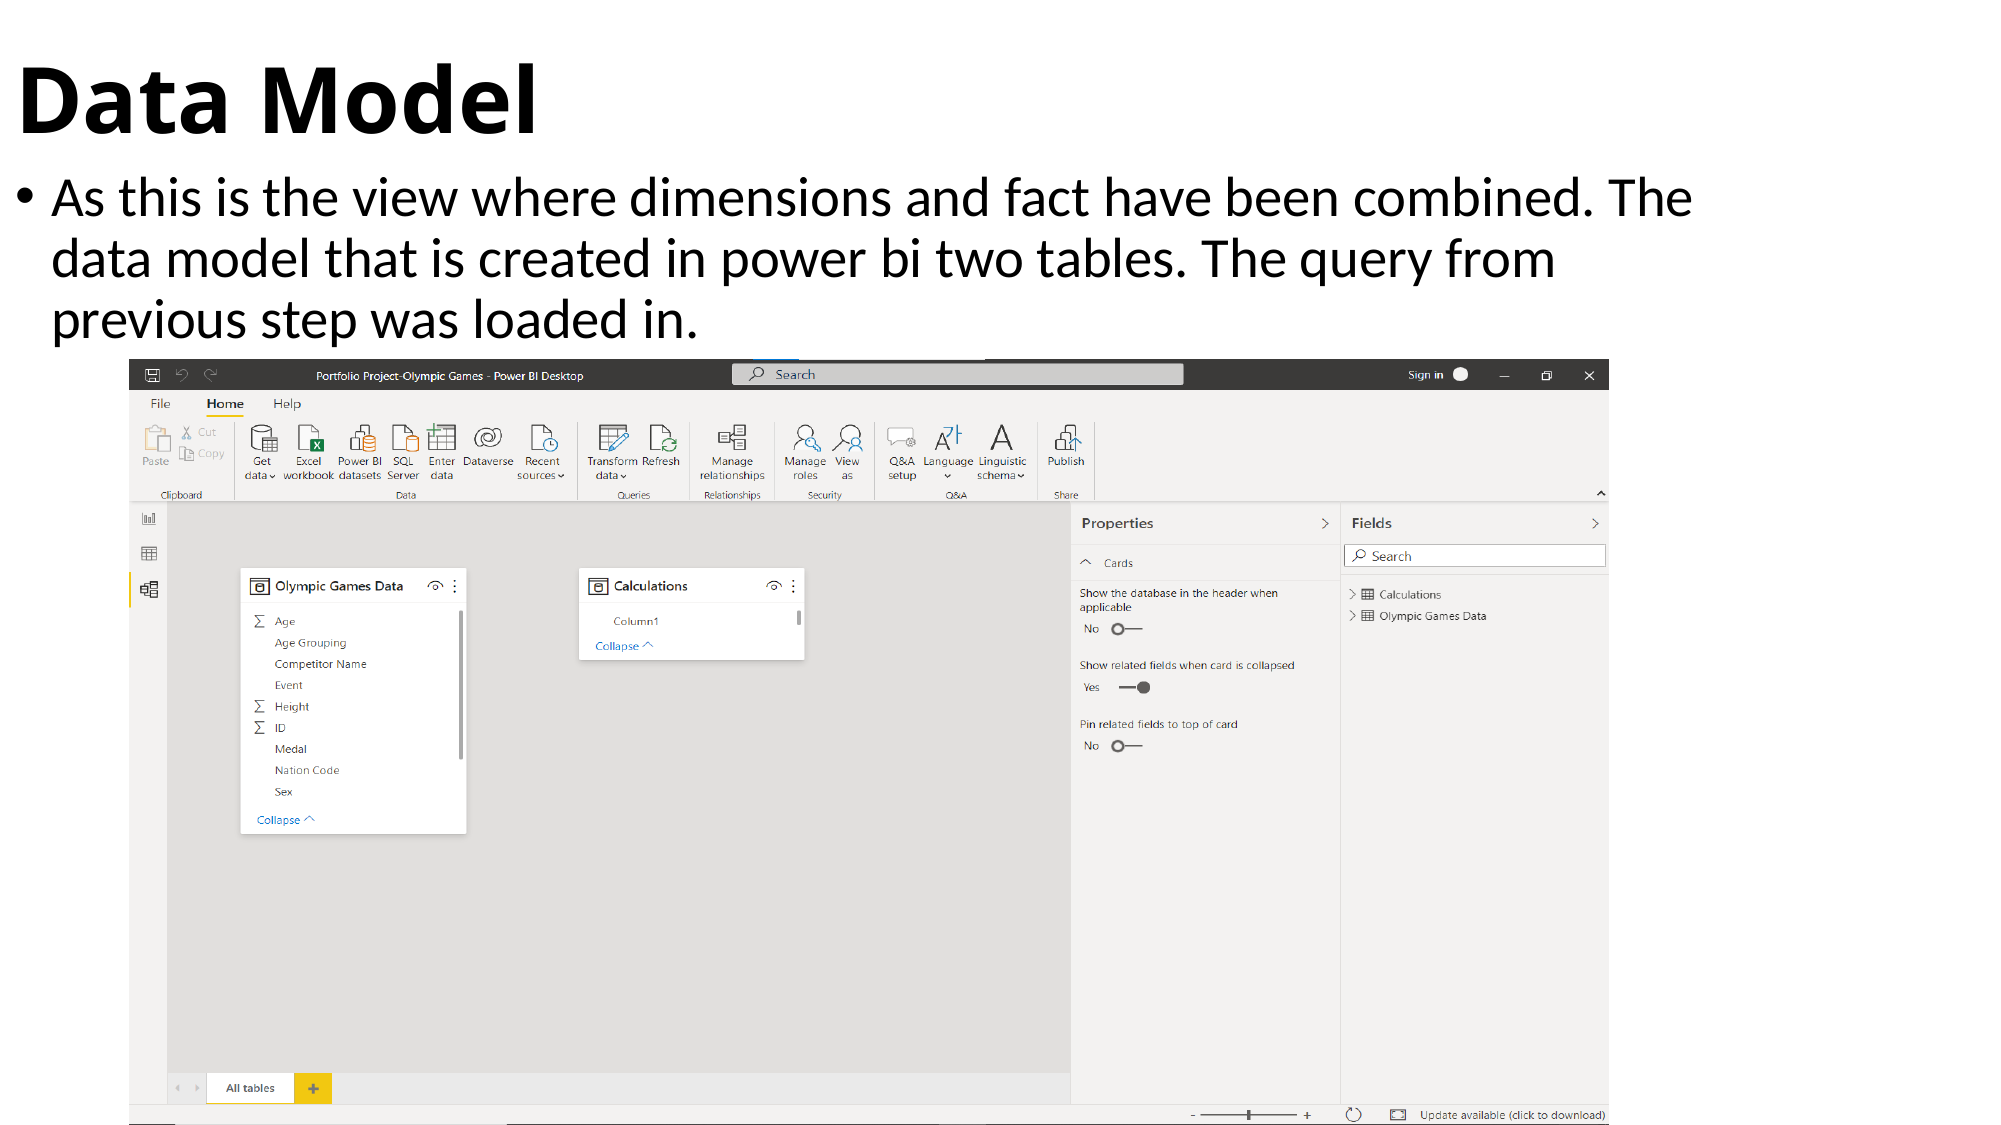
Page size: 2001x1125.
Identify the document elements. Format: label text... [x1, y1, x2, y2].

title Data Model [0, 0, 1725, 160]
list As this is the view where dimensions and fact have been combined. The data model that is created in power bi two tables. The query from previous step was loaded in. [0, 160, 1725, 360]
picture [129, 359, 1609, 1125]
